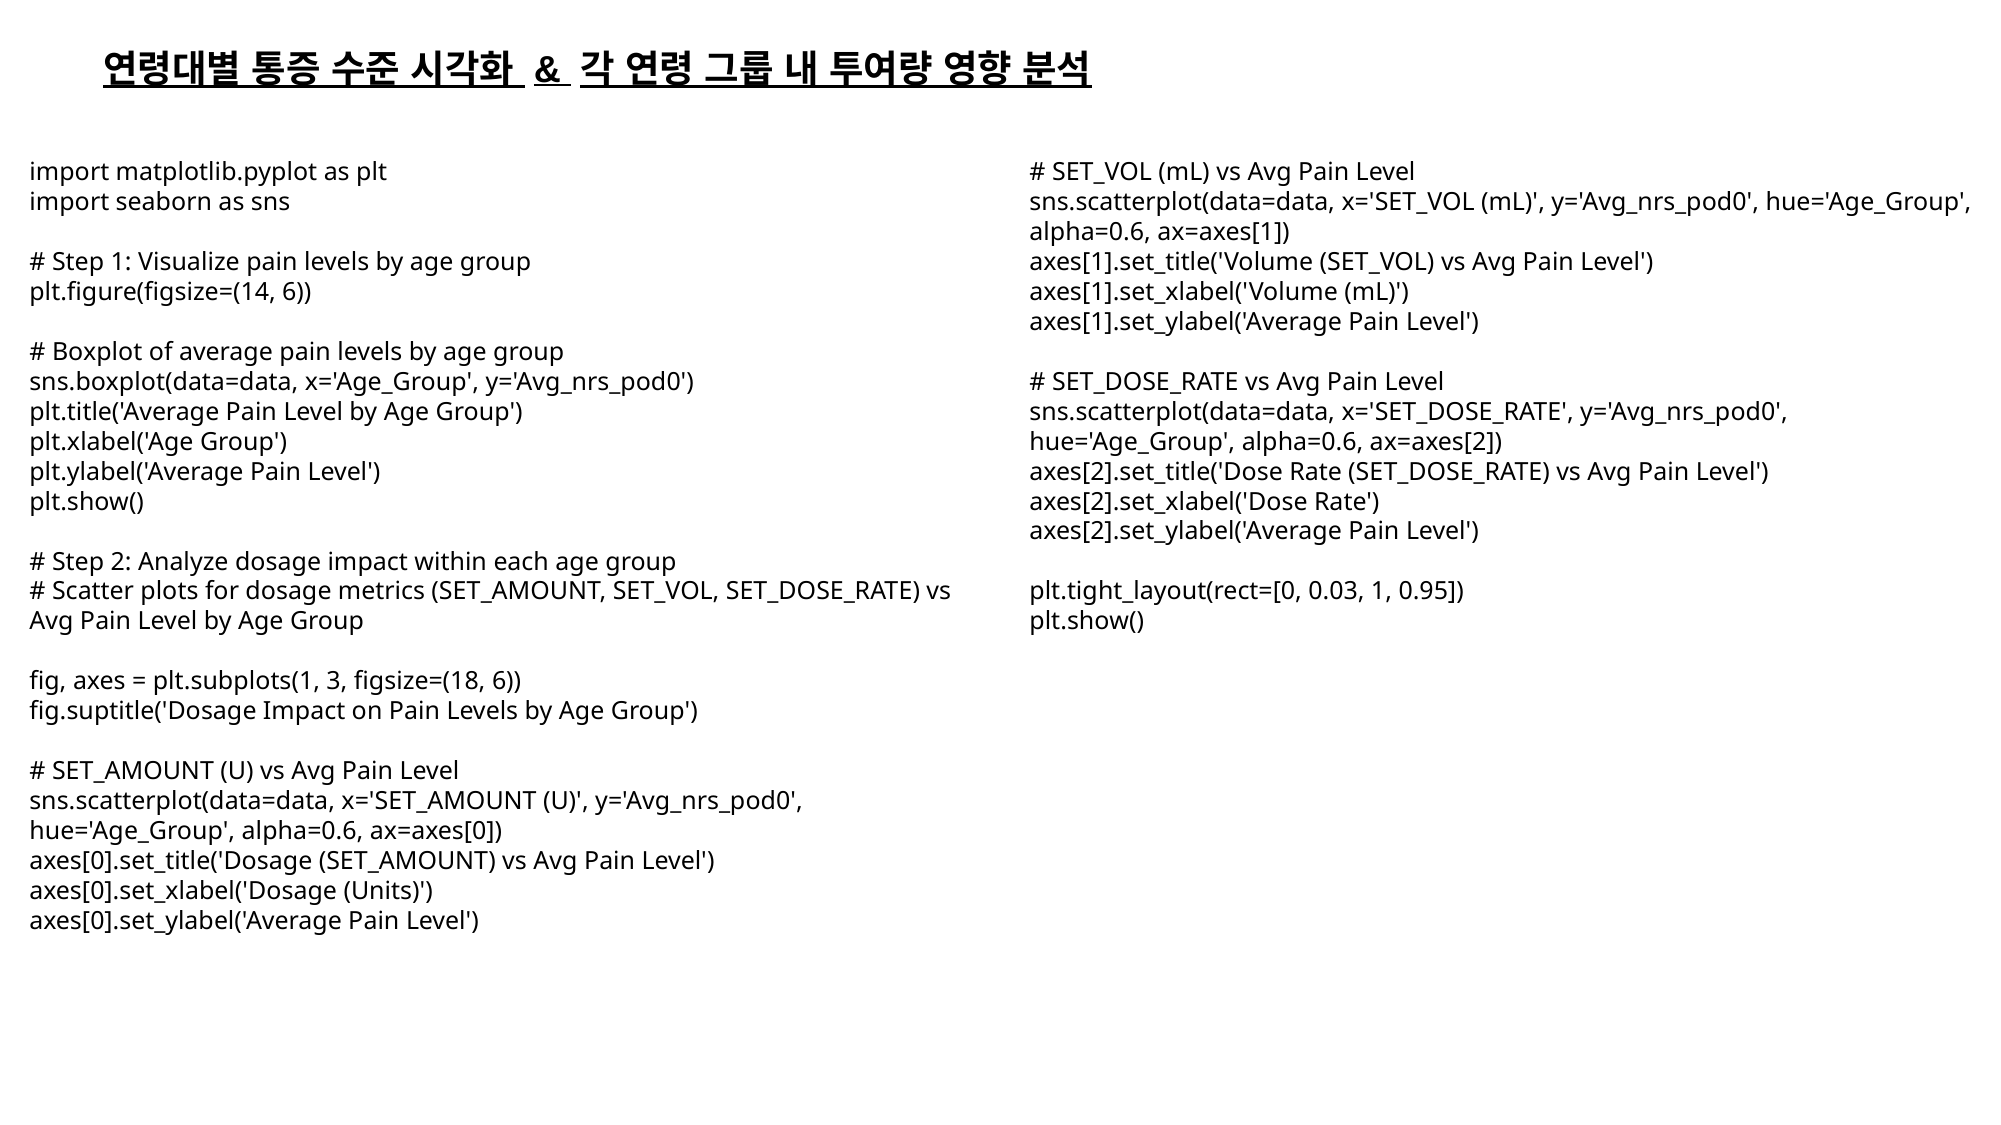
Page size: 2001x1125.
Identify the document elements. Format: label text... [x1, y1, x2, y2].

text_box import matplotlib.pyplot as plt import seaborn as sns # Step 1: Visualize pain levels by age group plt.figure(figsize=(14, 6)) # Boxplot of average pain levels by age group sns.boxplot(data=data, x='Age_Group', y='Avg_nrs_pod0') plt.title('Average Pain Level by Age Group') plt.xlabel('Age Group') plt.ylabel('Average Pain Level') plt.show() # Step 2: Analyze dosage impact within each age group # Scatter plots for dosage metrics (SET_AMOUNT, SET_VOL, SET_DOSE_RATE) vs Avg Pain Level by Age Group fig, axes = plt.subplots(1, 3, figsize=(18, 6)) fig.suptitle('Dosage Impact on Pain Levels by Age Group') # SET_AMOUNT (U) vs Avg Pain Level sns.scatterplot(data=data, x='SET_AMOUNT (U)', y='Avg_nrs_pod0', hue='Age_Group', alpha=0.6, ax=axes[0]) axes[0].set_title('Dosage (SET_AMOUNT) vs Avg Pain Level') axes[0].set_xlabel('Dosage (Units)') axes[0].set_ylabel('Average Pain Level') [14, 148, 1015, 1002]
text_box 연령대별 통증 수준 시각화 & 각 연령 그룹 내 투여량 영향 분석 [88, 37, 1654, 97]
text_box # SET_VOL (mL) vs Avg Pain Level sns.scatterplot(data=data, x='SET_VOL (mL)', y='Avg_nrs_pod0', hue='Age_Group', alpha=0.6, ax=axes[1]) axes[1].set_title('Volume (SET_VOL) vs Avg Pain Level') axes[1].set_xlabel('Volume (mL)') axes[1].set_ylabel('Average Pain Level') # SET_DOSE_RATE vs Avg Pain Level sns.scatterplot(data=data, x='SET_DOSE_RATE', y='Avg_nrs_pod0', hue='Age_Group', alpha=0.6, ax=axes[2]) axes[2].set_title('Dose Rate (SET_DOSE_RATE) vs Avg Pain Level') axes[2].set_xlabel('Dose Rate') axes[2].set_ylabel('Average Pain Level') plt.tight_layout(rect=[0, 0.03, 1, 0.95]) plt.show() [1014, 148, 2000, 643]
